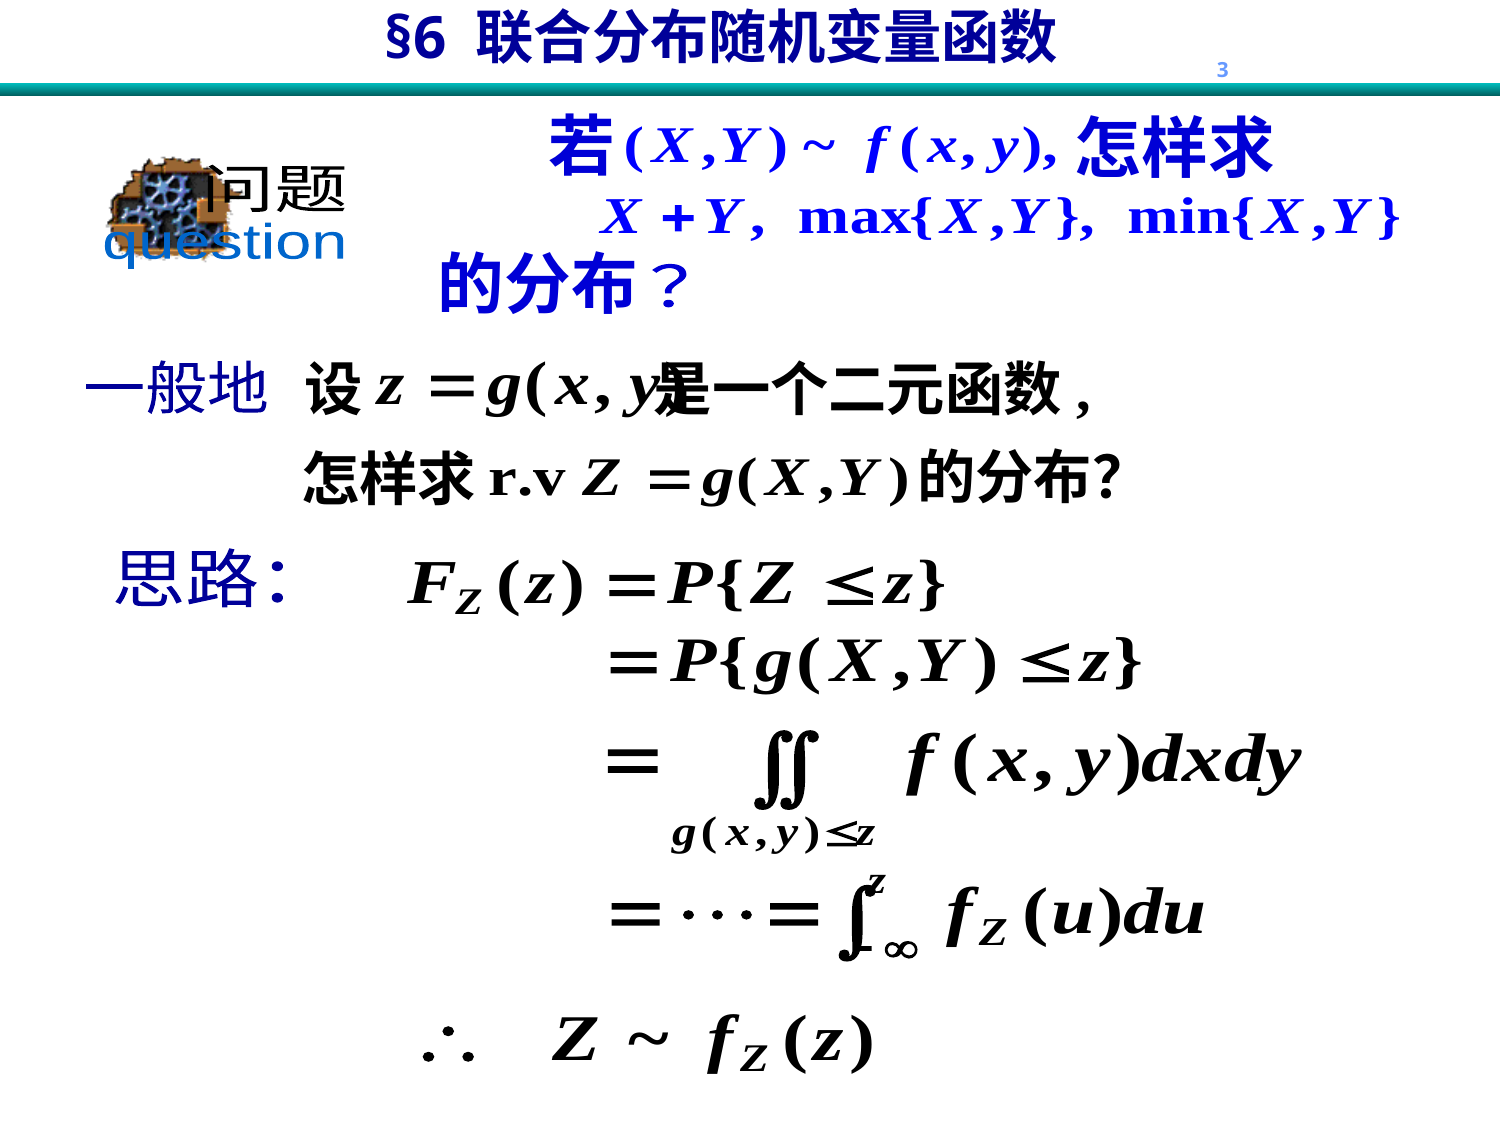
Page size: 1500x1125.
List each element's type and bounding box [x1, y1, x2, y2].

text_box [392, 541, 960, 636]
text_box [285, 432, 1221, 524]
text_box [589, 847, 1224, 974]
text_box [584, 705, 1325, 871]
text_box [289, 344, 1174, 430]
text_box [412, 995, 889, 1094]
text_box [589, 623, 1160, 704]
text_box [533, 96, 1374, 195]
text_box [422, 234, 770, 331]
text_box [584, 186, 1415, 260]
text_box [103, 154, 346, 270]
